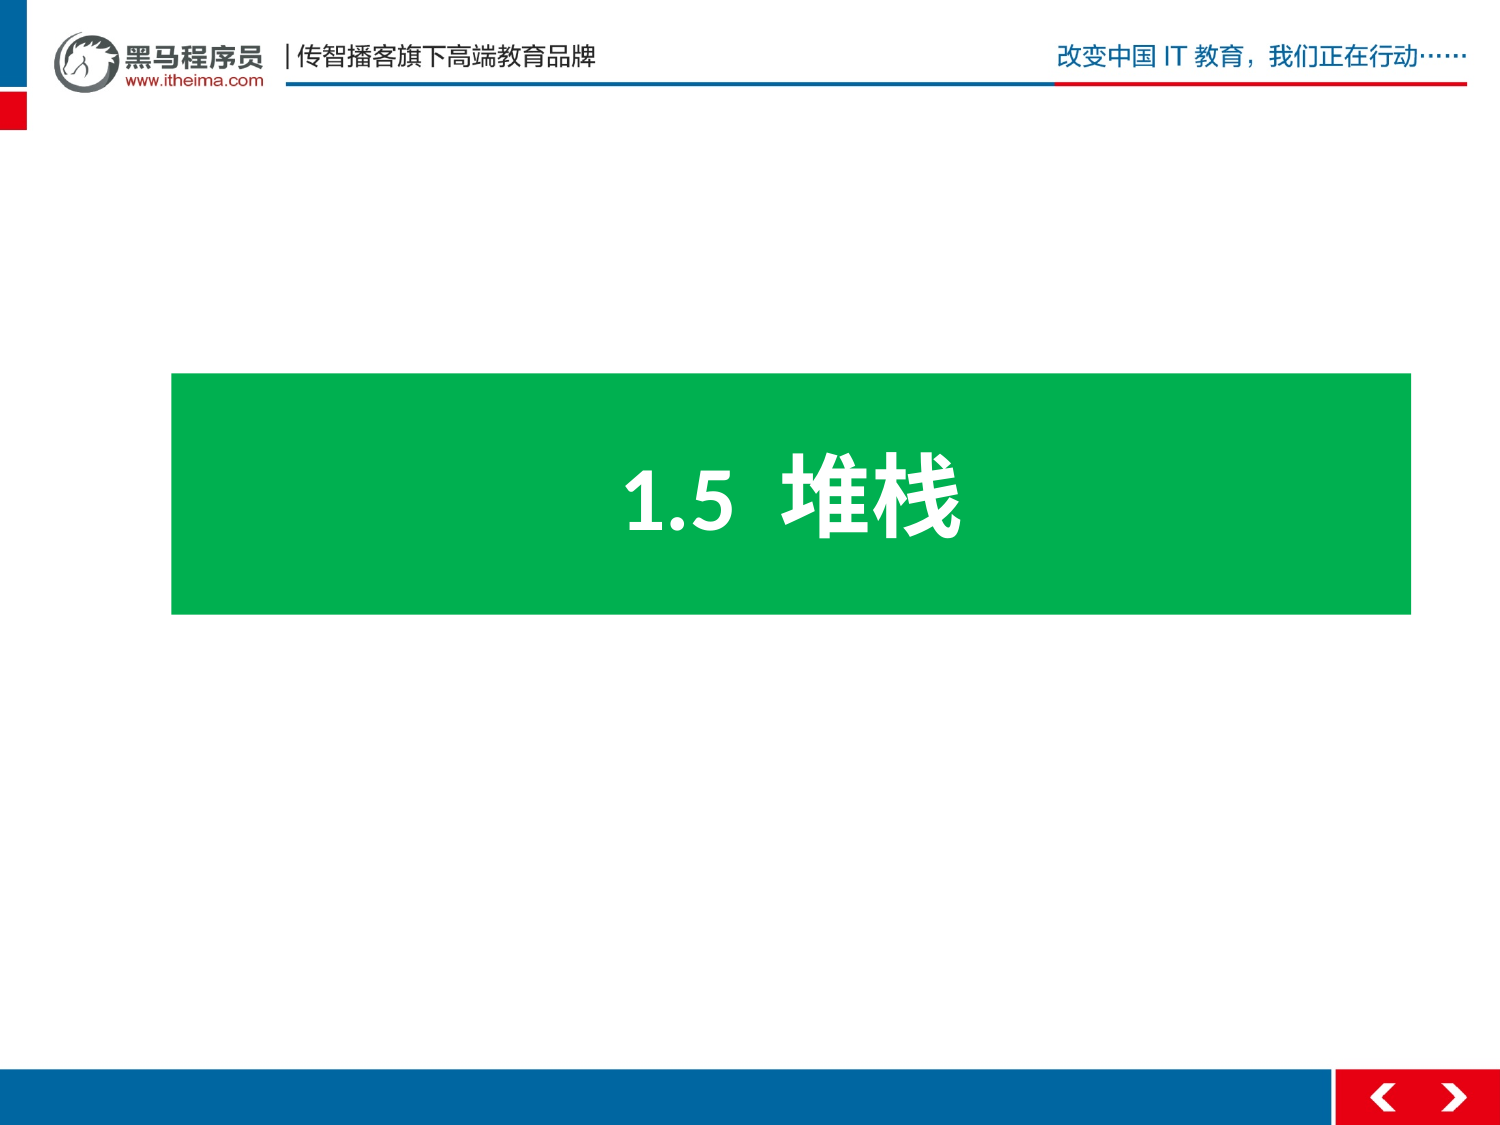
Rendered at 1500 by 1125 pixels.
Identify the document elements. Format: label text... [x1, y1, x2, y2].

picture [0, 0, 1500, 1125]
title 1.5 堆栈 [171, 373, 1412, 615]
